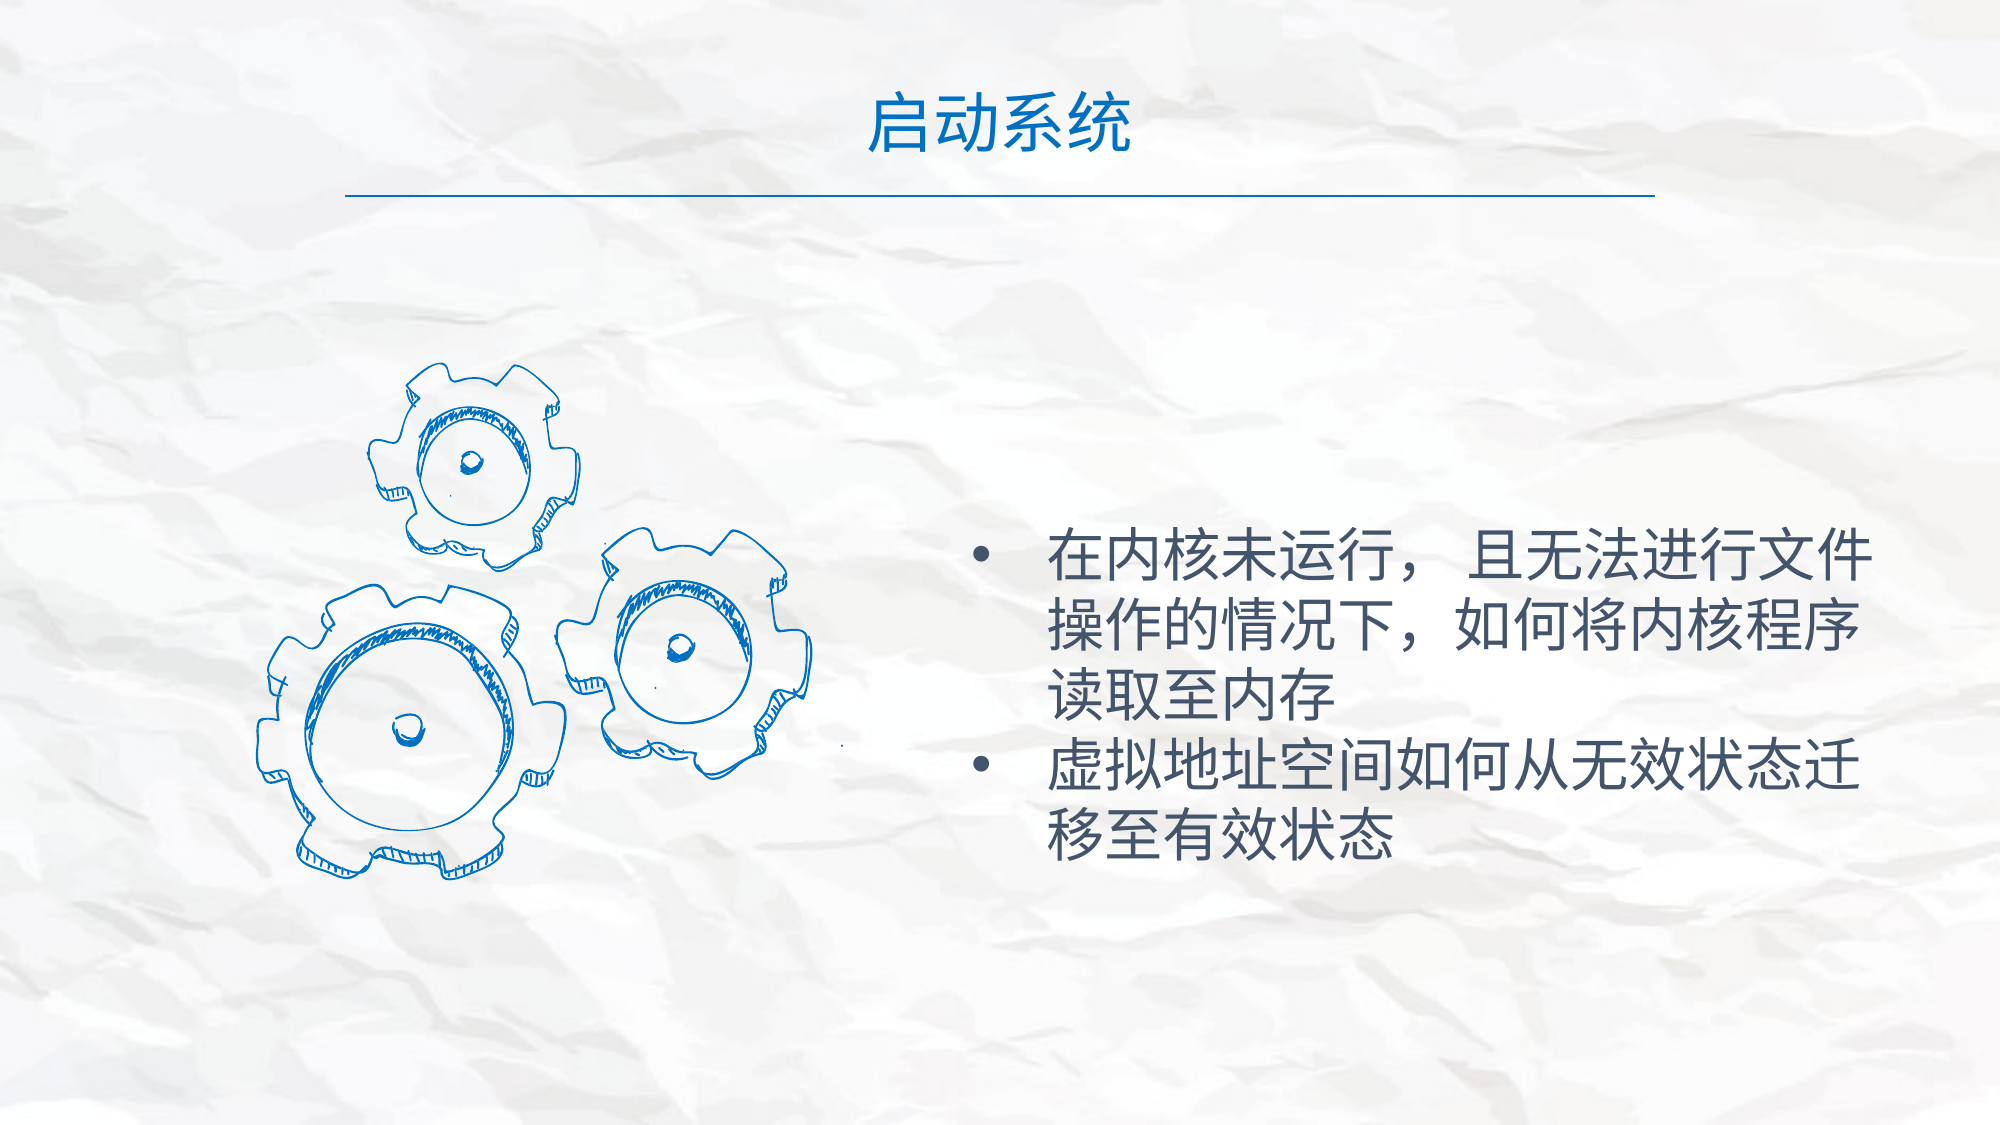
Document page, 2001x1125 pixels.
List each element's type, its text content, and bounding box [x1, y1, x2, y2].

text_box 在内核未运行， 且无法进行文件操作的情况下，如何将内核程序读取至内存 虚拟地址空间如何从无效状态迁移至有效状态 [956, 511, 1918, 876]
picture [0, 0, 2000, 1125]
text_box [253, 362, 844, 881]
text_box 启动系统 [851, 73, 1149, 169]
